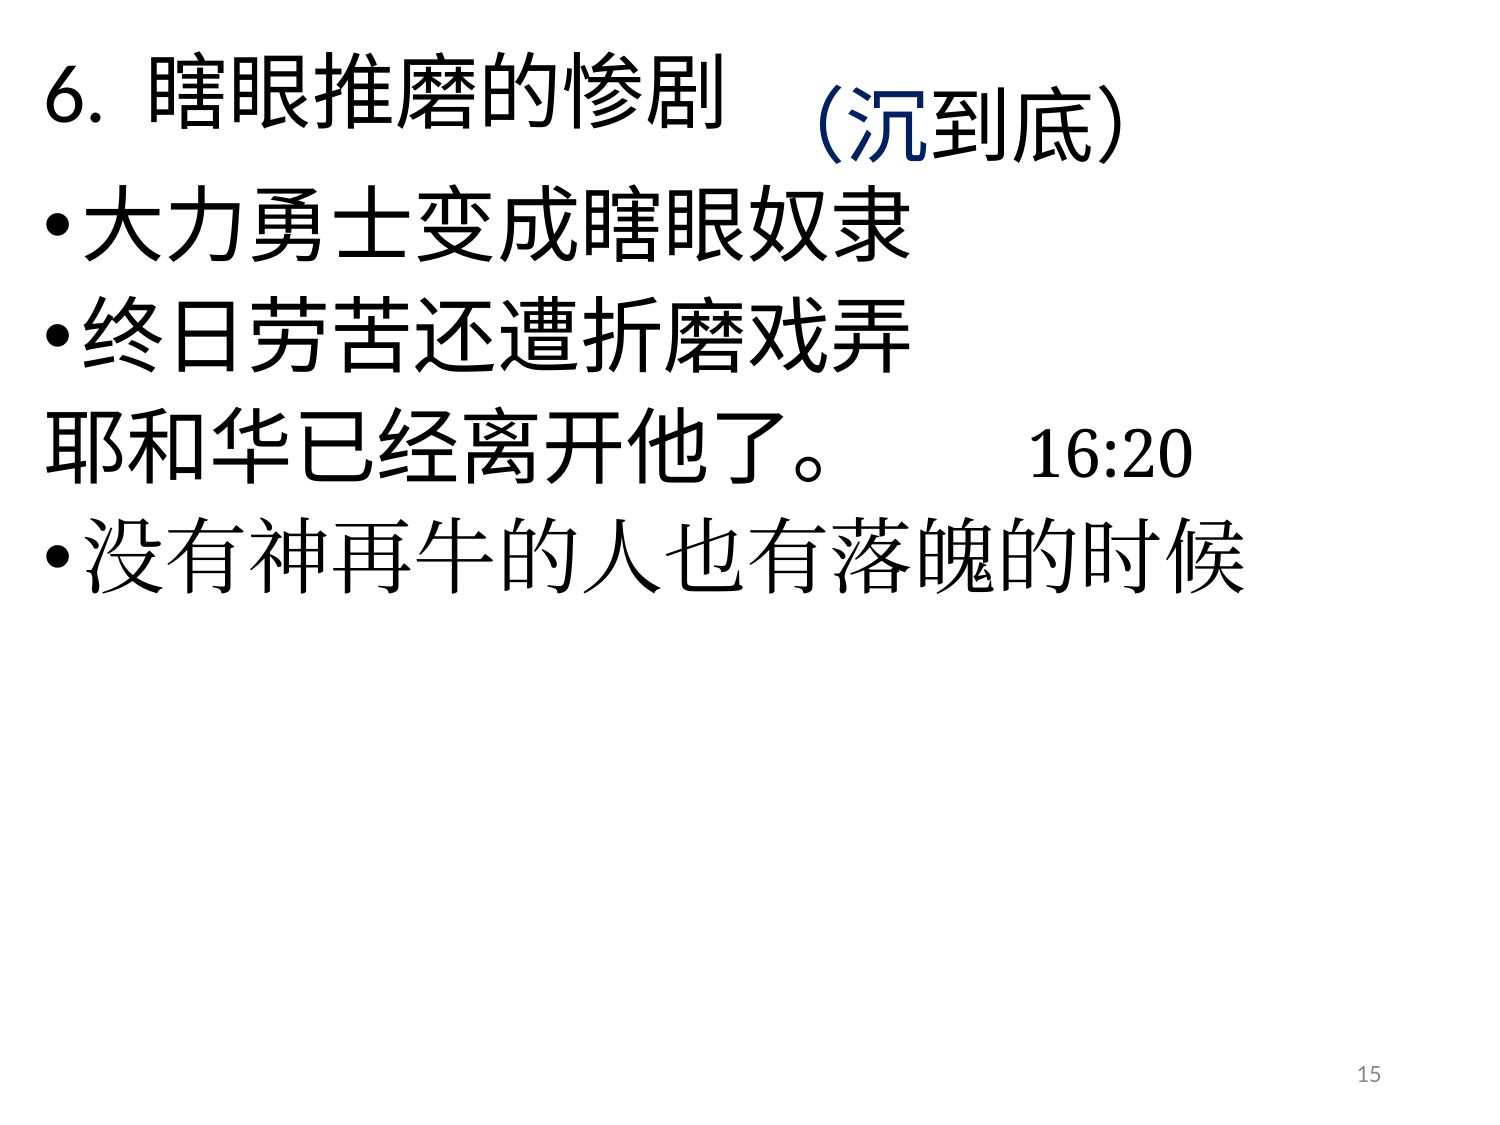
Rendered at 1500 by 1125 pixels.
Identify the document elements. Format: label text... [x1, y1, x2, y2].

text_box （沉到底） [747, 65, 1241, 180]
title 6. 瞎眼推磨的惨剧 [28, 30, 1467, 160]
list 大力勇士变成瞎眼奴隶 终日劳苦还遭折磨戏弄 耶和华已经离开他了。 16:20 没有神再牛的人也有落魄的时候 [28, 176, 1467, 1030]
slide_number 15 [1059, 1042, 1397, 1103]
